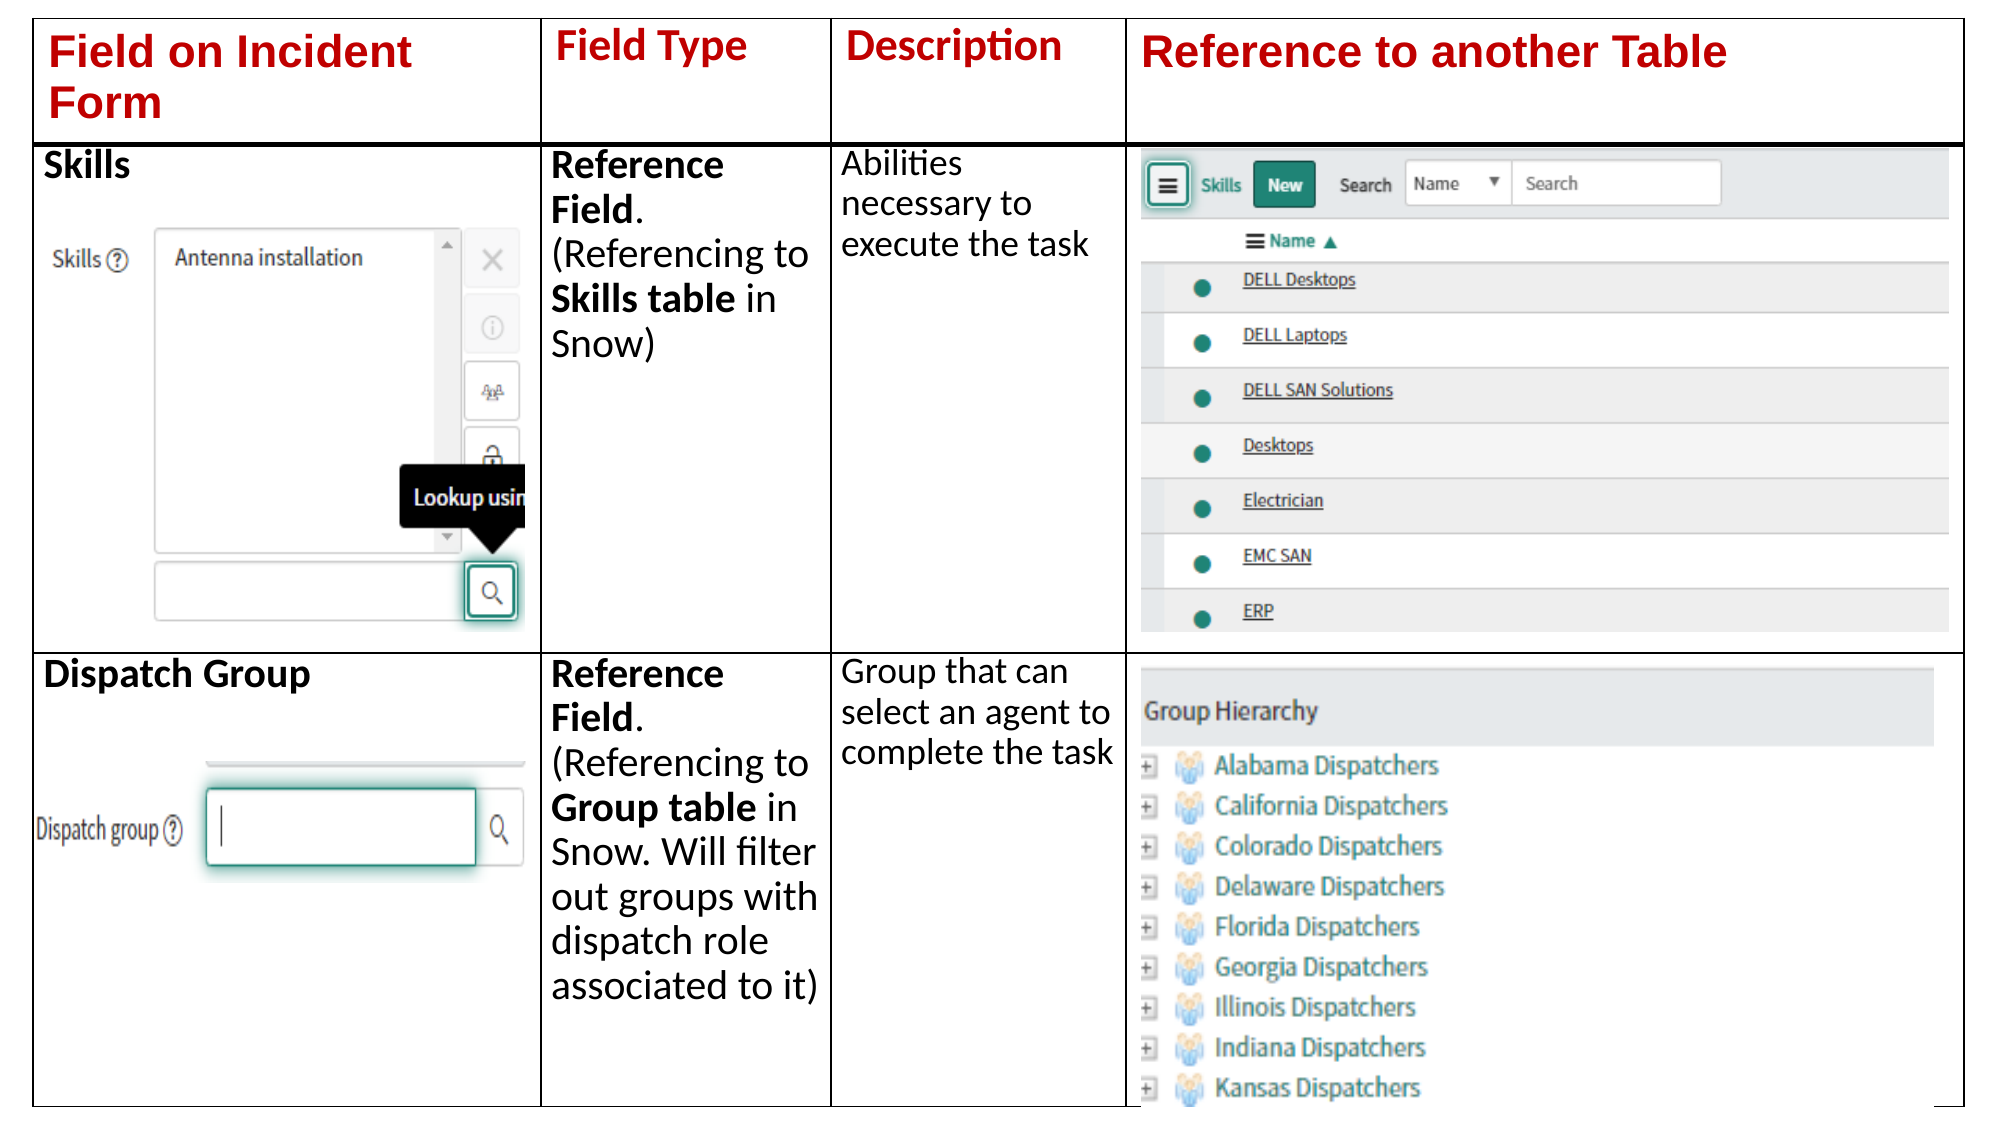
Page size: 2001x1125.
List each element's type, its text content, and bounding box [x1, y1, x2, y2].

picture [35, 761, 527, 883]
picture [50, 221, 525, 633]
table_header Field Type [542, 19, 830, 142]
table_header Reference to another Table [1127, 19, 1963, 142]
table_header Field on Incident Form [34, 19, 540, 142]
table_cell [1127, 147, 1963, 652]
table_cell Group that can select an agent to complete the task [832, 654, 1125, 1106]
picture [1140, 664, 1935, 1107]
table_header Description [832, 19, 1125, 142]
table_cell Reference Field. (Referencing to Skills table in Snow) [542, 147, 830, 652]
picture [1140, 147, 1950, 633]
table_cell Dispatch Group [34, 654, 540, 1106]
table_cell [1127, 654, 1963, 1106]
table_cell Reference Field. (Referencing to Group table in Snow. Will filter out groups with dispatch role associated to it) [542, 654, 830, 1106]
table_cell Skills [34, 147, 540, 652]
table_cell Abilities necessary to execute the task [832, 147, 1125, 652]
